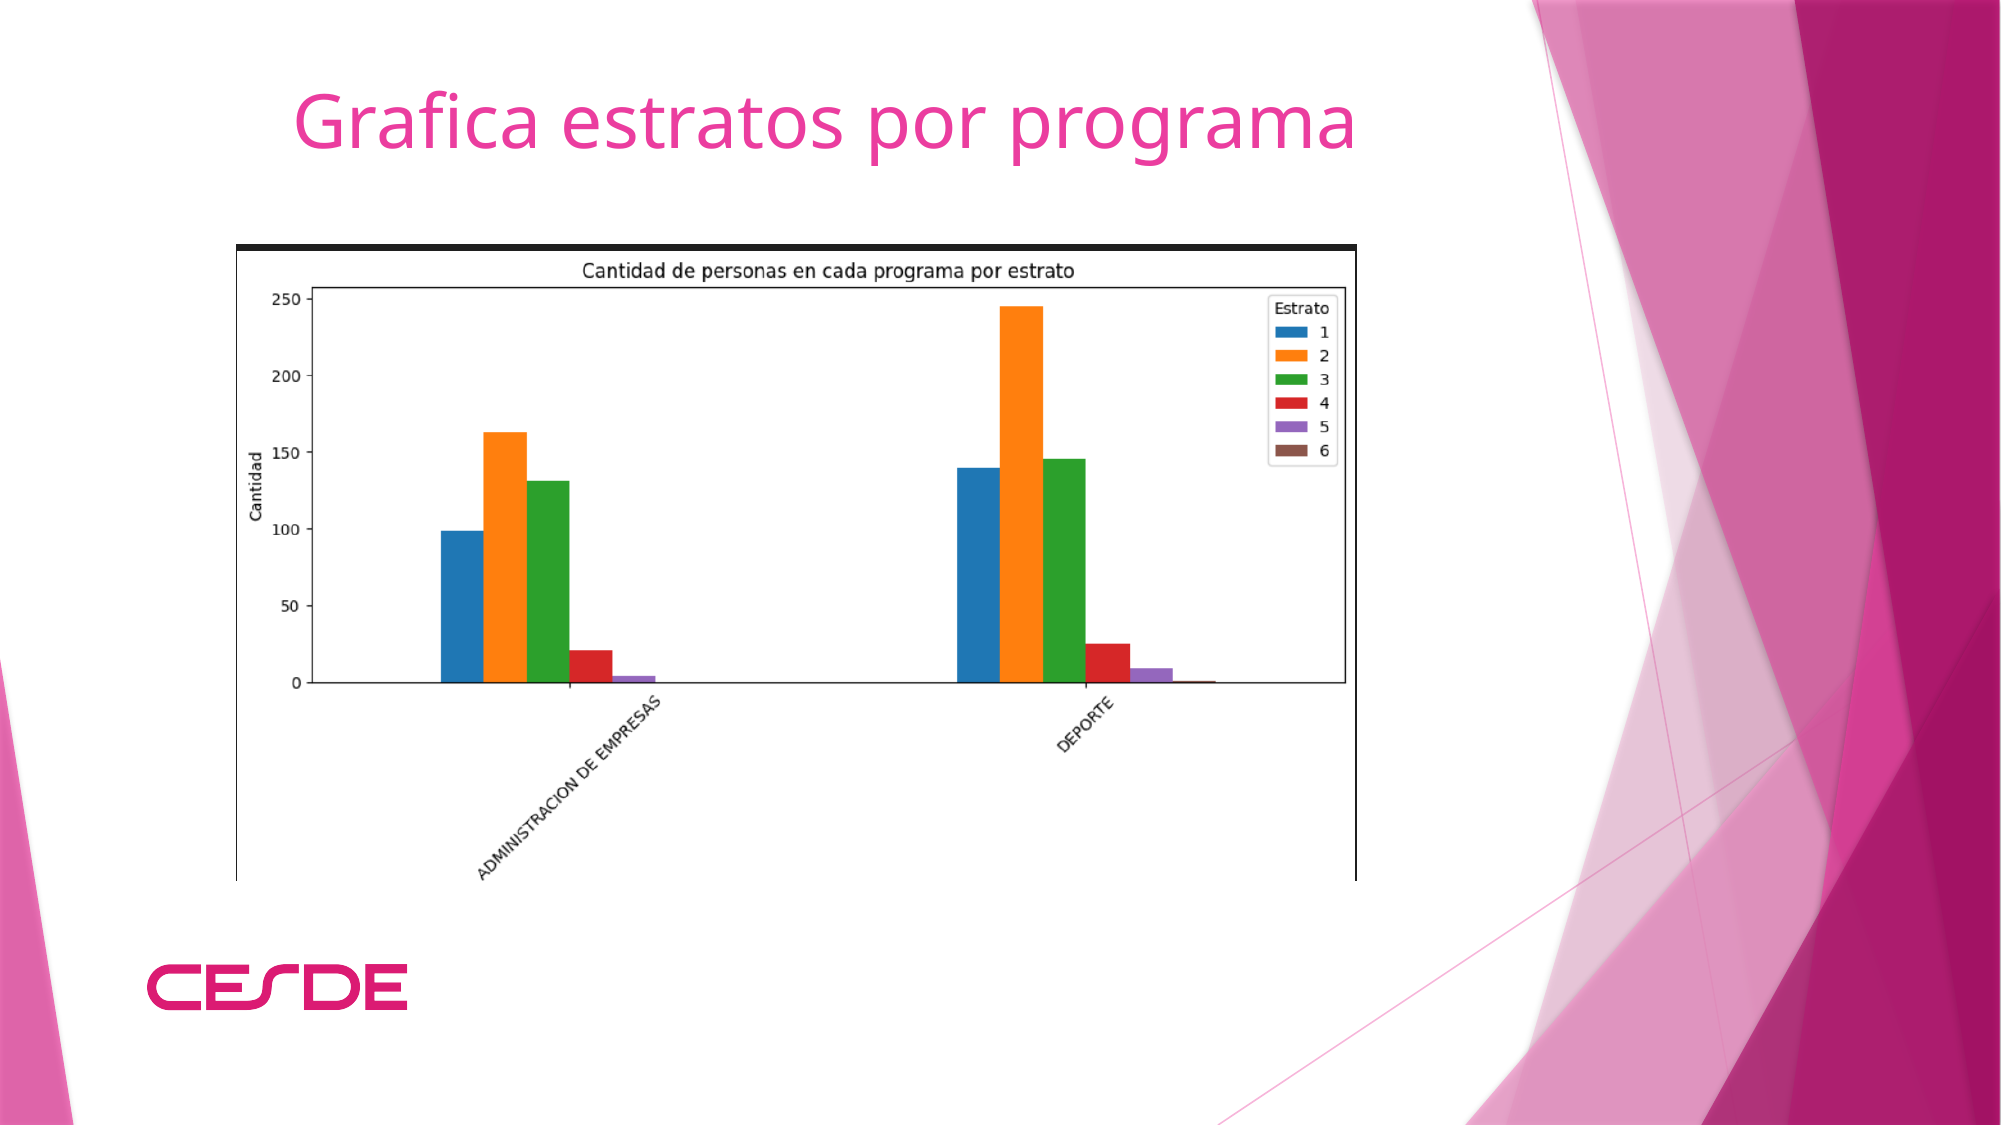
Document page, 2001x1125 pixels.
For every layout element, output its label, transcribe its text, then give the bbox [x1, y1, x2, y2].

picture [22, 863, 533, 1115]
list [235, 243, 1357, 882]
title Grafica estratos por programa [277, 65, 1688, 283]
